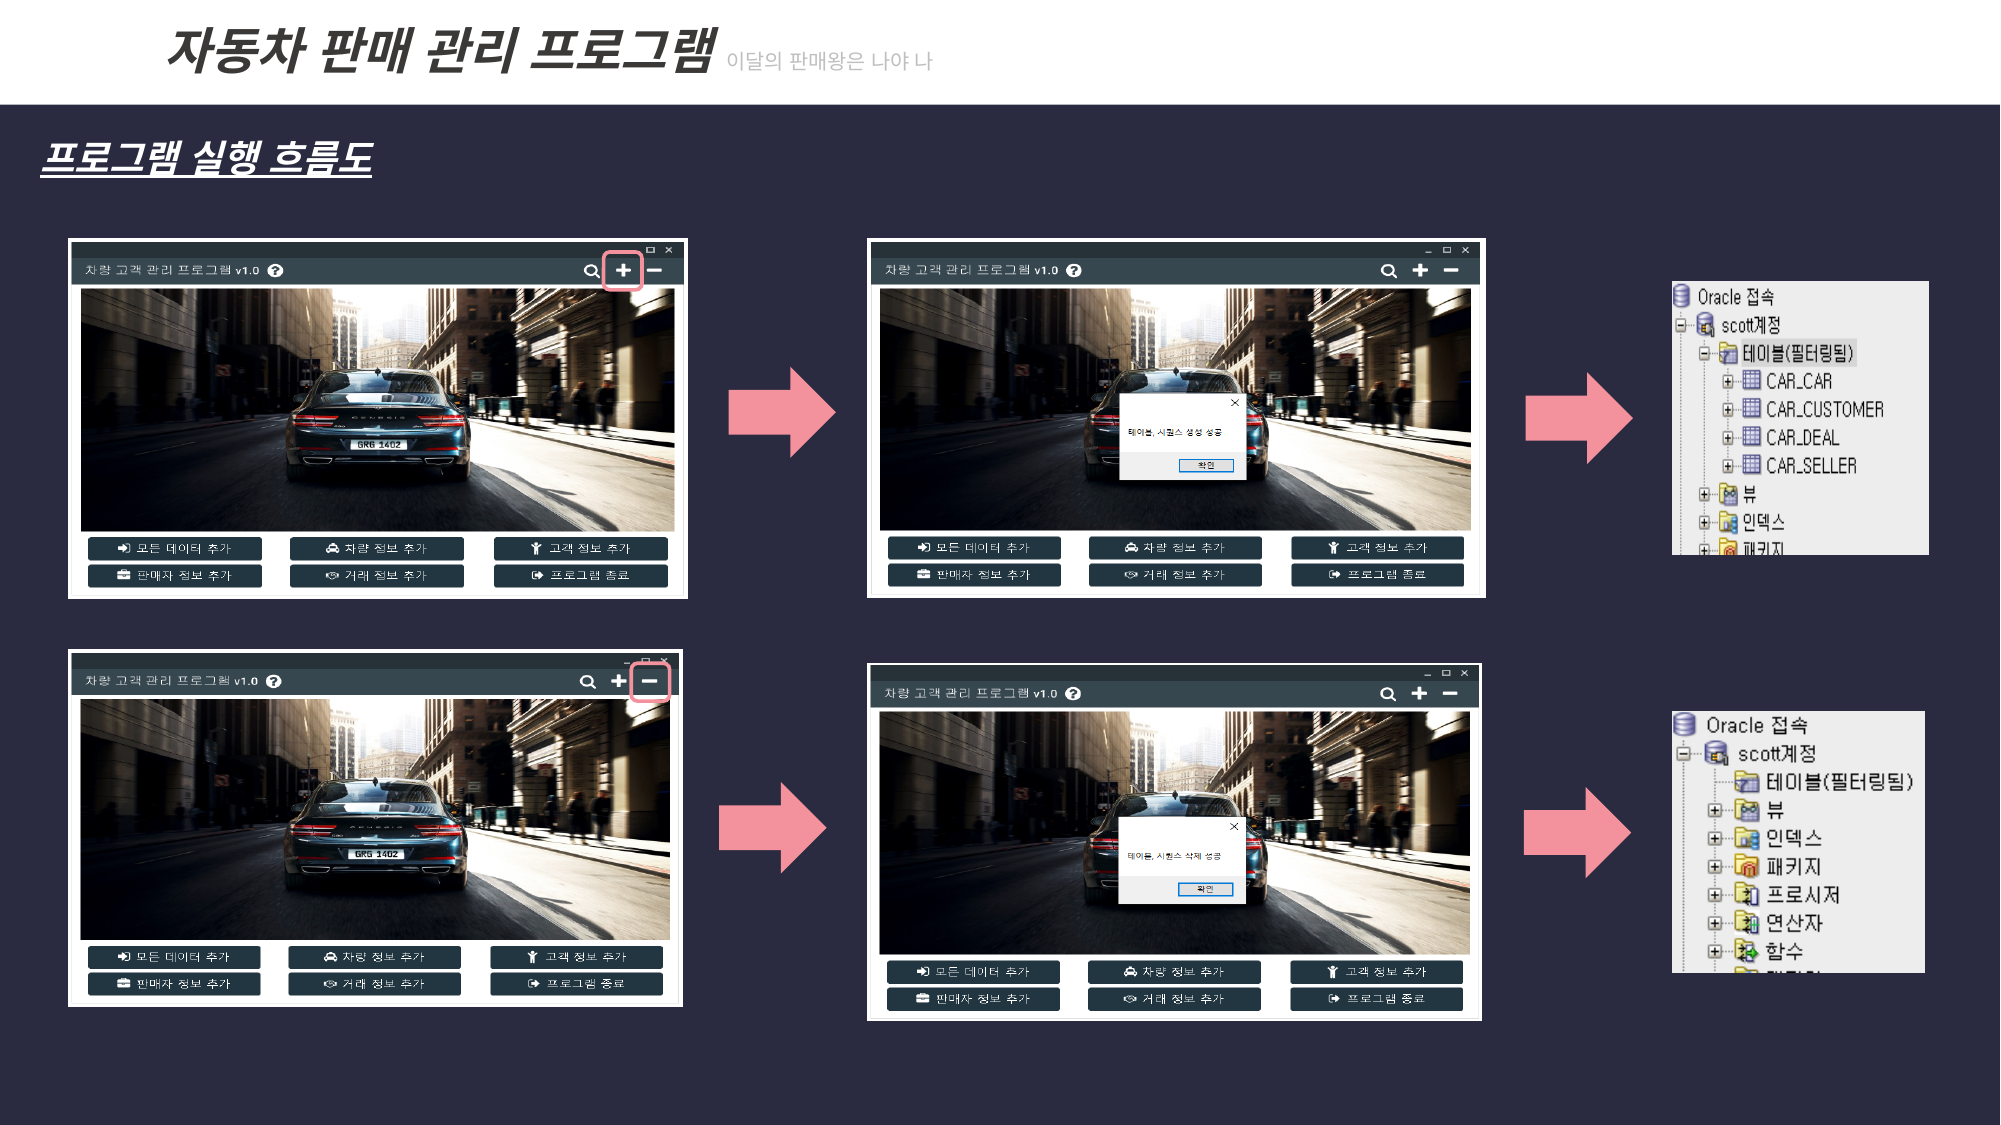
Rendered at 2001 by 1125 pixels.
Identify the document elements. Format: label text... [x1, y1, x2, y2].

text_box [1524, 788, 1631, 877]
picture [68, 238, 688, 599]
picture [68, 649, 683, 1007]
picture [867, 238, 1486, 598]
text_box 자동차 판매 관리 프로그램 이달의 판매왕은 나야 나 [0, 0, 2000, 106]
text_box [719, 784, 826, 872]
picture [1672, 281, 1929, 555]
text_box [1526, 374, 1632, 462]
picture [867, 663, 1482, 1021]
picture [1672, 711, 1925, 973]
text_box [729, 368, 835, 457]
text_box 프로그램 실행 흐름도 [0, 104, 413, 187]
